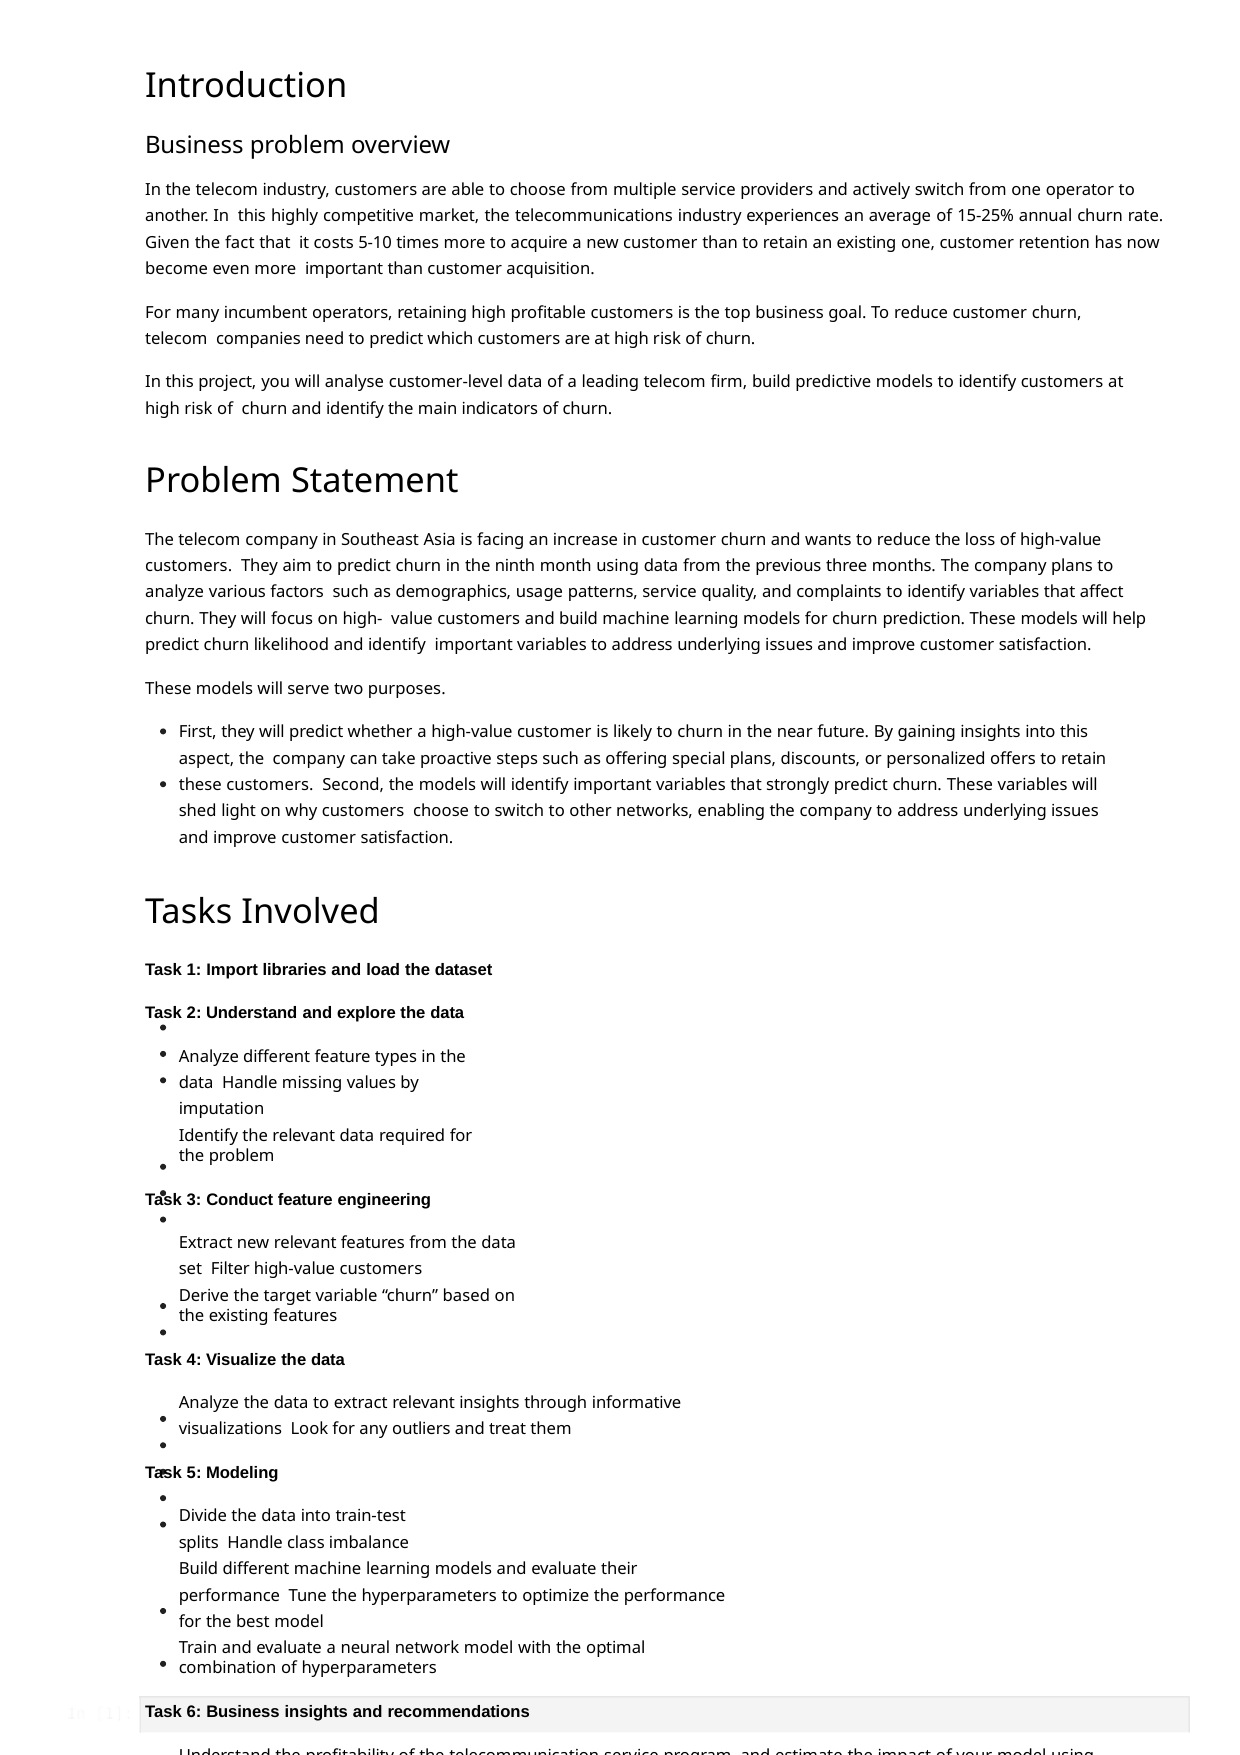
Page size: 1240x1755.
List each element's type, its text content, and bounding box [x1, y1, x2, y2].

text_box Introduction Business problem overview In the telecom industry, customers are able to choose from multiple service providers and actively switch from one operator to another. In this highly competitive market, the telecommunications industry experiences an average of 15-25% annual churn rate. Given the fact that it costs 5-10 times more to acquire a new customer than to retain an existing one, customer retention has now become even more important than customer acquisition. For many incumbent operators, retaining high profitable customers is the top business goal. To reduce customer churn, telecom companies need to predict which customers are at high risk of churn. In this project, you will analyse customer-level data of a leading telecom firm, build predictive models to identify customers at high risk of churn and identify the main indicators of churn. Problem Statement The telecom company in Southeast Asia is facing an increase in customer churn and wants to reduce the loss of high-value customers. They aim to predict churn in the ninth month using data from the previous three months. The company plans to analyze various factors such as demographics, usage patterns, service quality, and complaints to identify variables that affect churn. They will focus on high- value customers and build machine learning models for churn prediction. These models will help predict churn likelihood and identify important variables to address underlying issues and improve customer satisfaction. These models will serve two purposes. First, they will predict whether a high-value customer is likely to churn in the near future. By gaining insights into this aspect, the company can take proactive steps such as offering special plans, discounts, or personalized offers to retain these customers. Second, the models will identify important variables that strongly predict churn. These variables will shed light on why customers choose to switch to other networks, enabling the company to address underlying issues and improve customer satisfaction. Tasks Involved Task 1: Import libraries and load the dataset Task 2: Understand and explore the data Analyze different feature types in the data Handle missing values by imputation Identify the relevant data required for the problem Task 3: Conduct feature engineering Extract new relevant features from the data set Filter high-value customers Derive the target variable “churn” based on the existing features Task 4: Visualize the data Analyze the data to extract relevant insights through informative visualizations Look for any outliers and treat them Task 5: Modeling Divide the data into train-test splits Handle class imbalance Build different machine learning models and evaluate their performance Tune the hyperparameters to optimize the performance for the best model Train and evaluate a neural network model with the optimal combination of hyperparameters Task 6: Business insights and recommendations Understand the profitability of the telecommunication service program, and estimate the impact of your model using misclassification costs Propose a solution to leverage customer interaction/feedback data and predict those who are highly likely to churn # getting starting time of the notebook [139, 60, 1189, 1694]
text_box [47, 1696, 1190, 1733]
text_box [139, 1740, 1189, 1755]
